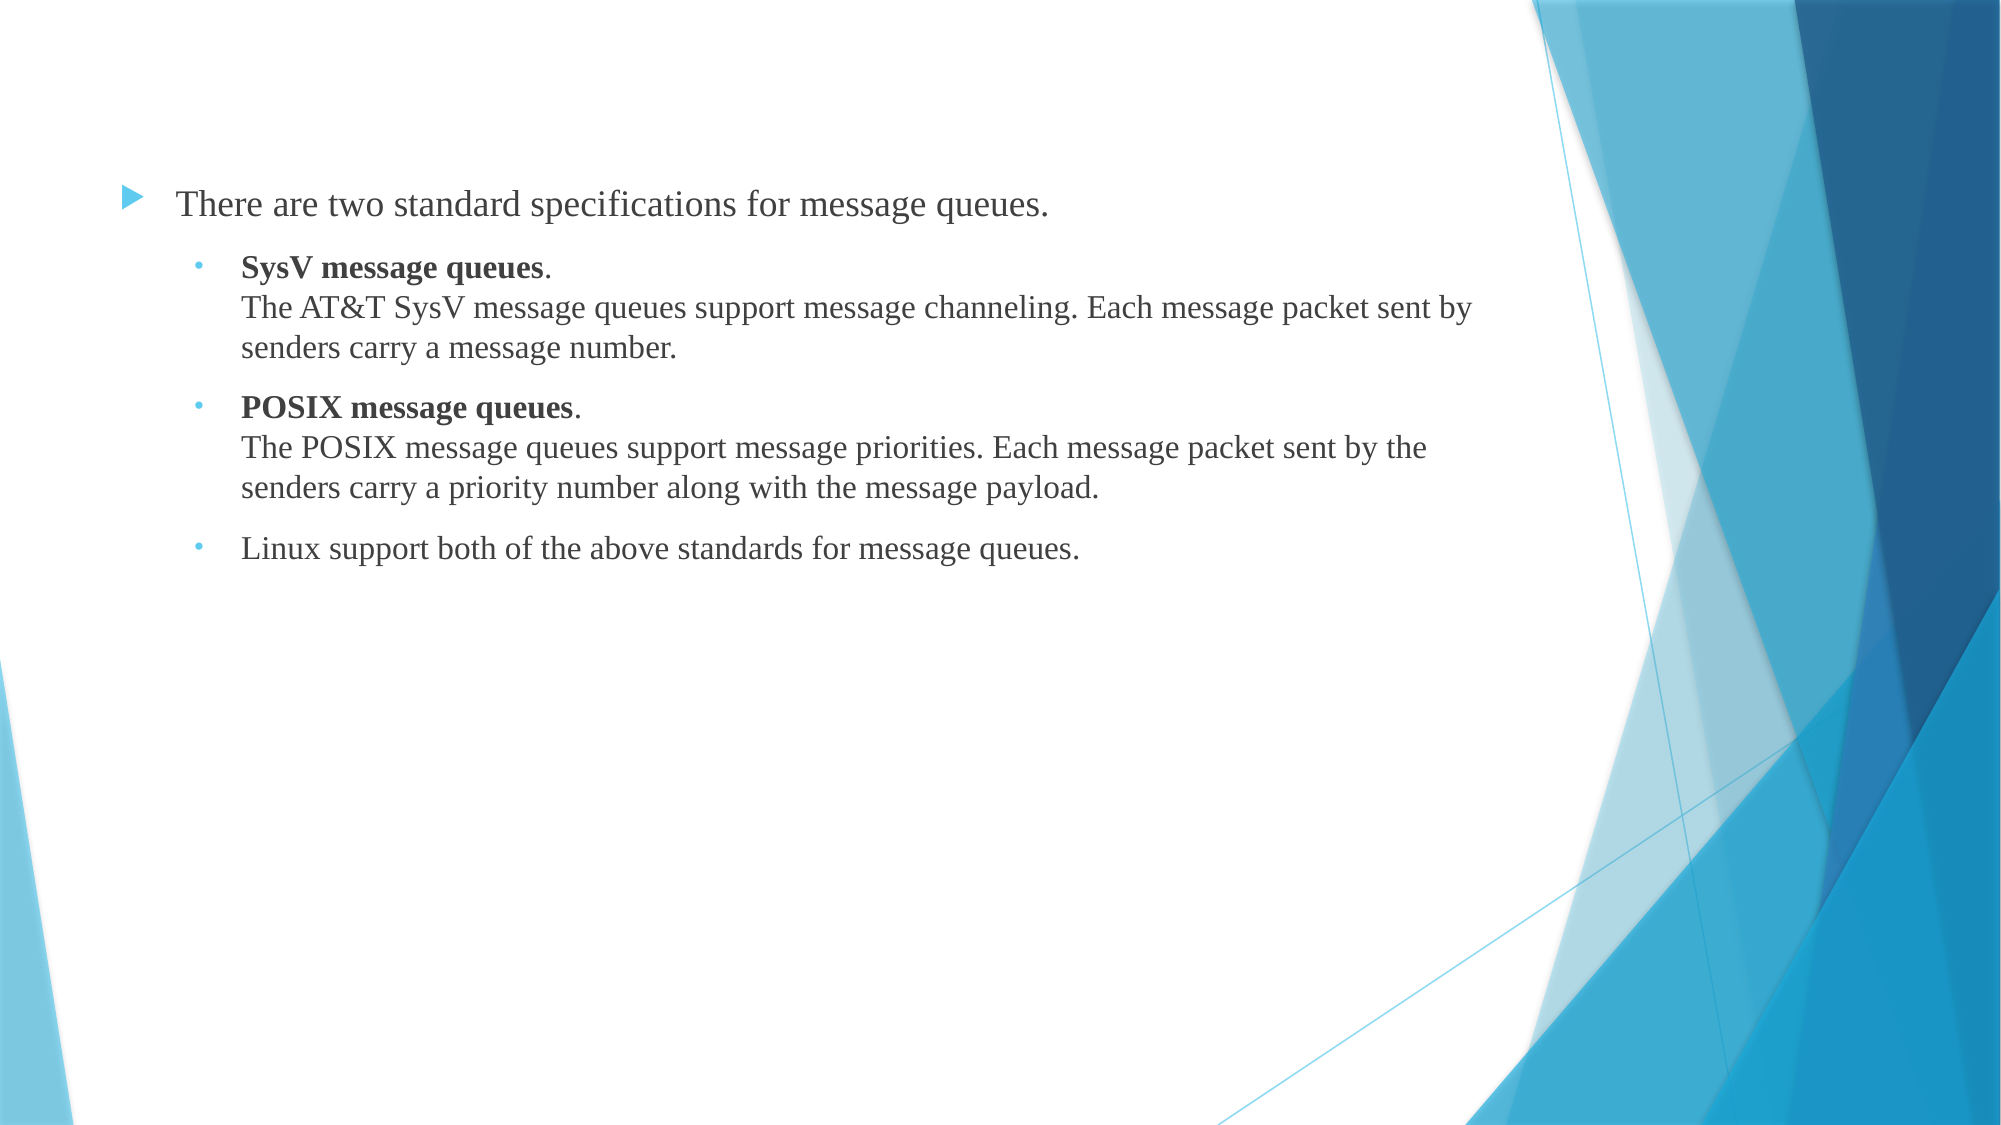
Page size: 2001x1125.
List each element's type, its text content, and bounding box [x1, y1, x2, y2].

list There are two standard specifications for message queues. SysV message queues. The AT&T SysV message queues support message channeling. Each message packet sent by senders carry a message number. POSIX message queues. The POSIX message queues support message priorities. Each message packet sent by the senders carry a priority number along with the message payload. Linux support both of the above standards for message queues. [104, 171, 1515, 809]
